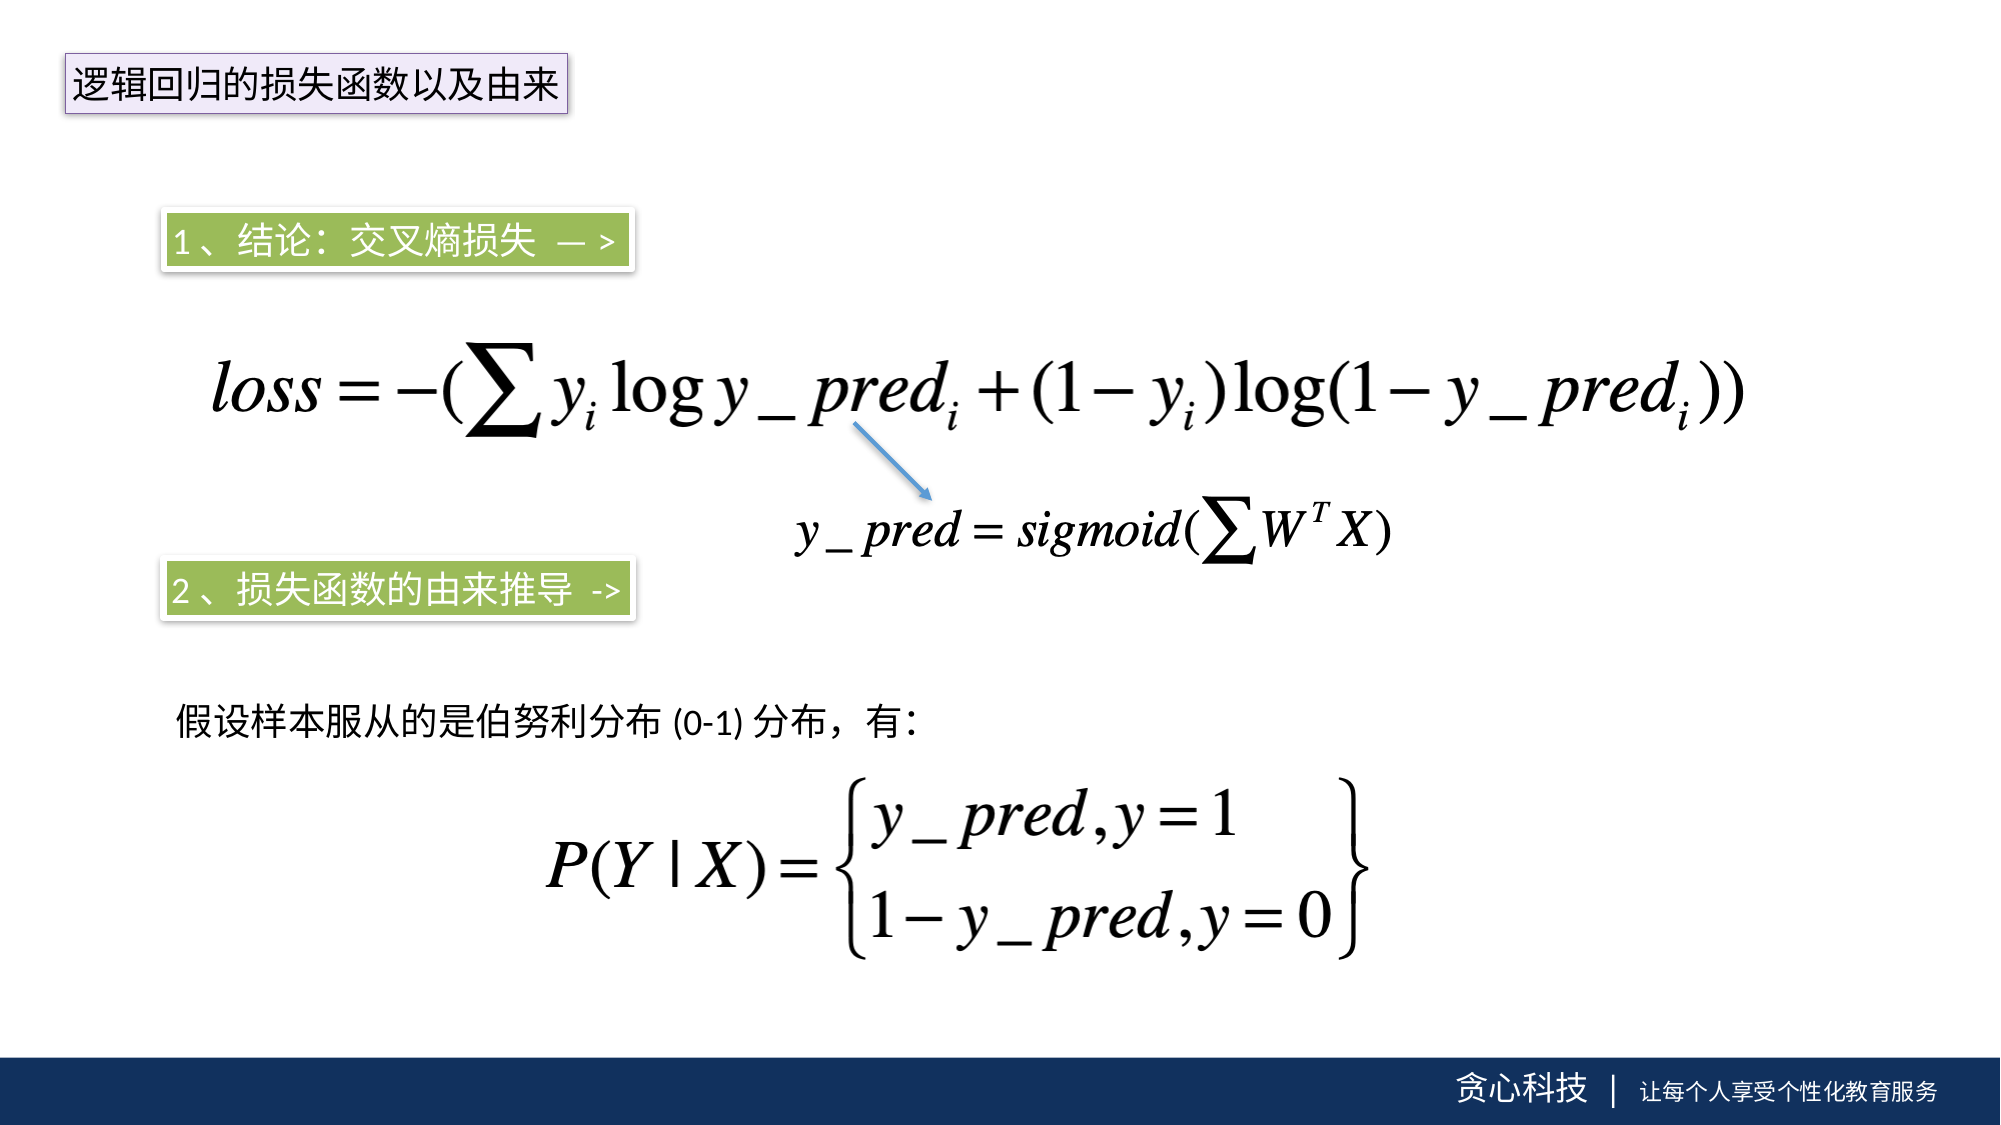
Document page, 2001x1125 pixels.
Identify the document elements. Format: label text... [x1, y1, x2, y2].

text_box 1、结论：交叉熵损失 —> [164, 209, 633, 270]
text_box 逻辑回归的损失函数以及由来 [65, 53, 568, 114]
text_box 假设样本服从的是伯努利分布(0-1)分布，有： [168, 690, 948, 750]
text_box 2、损失函数的由来推导 -> [163, 558, 633, 618]
picture [787, 484, 1402, 577]
picture [535, 762, 1384, 972]
picture [201, 324, 1760, 454]
